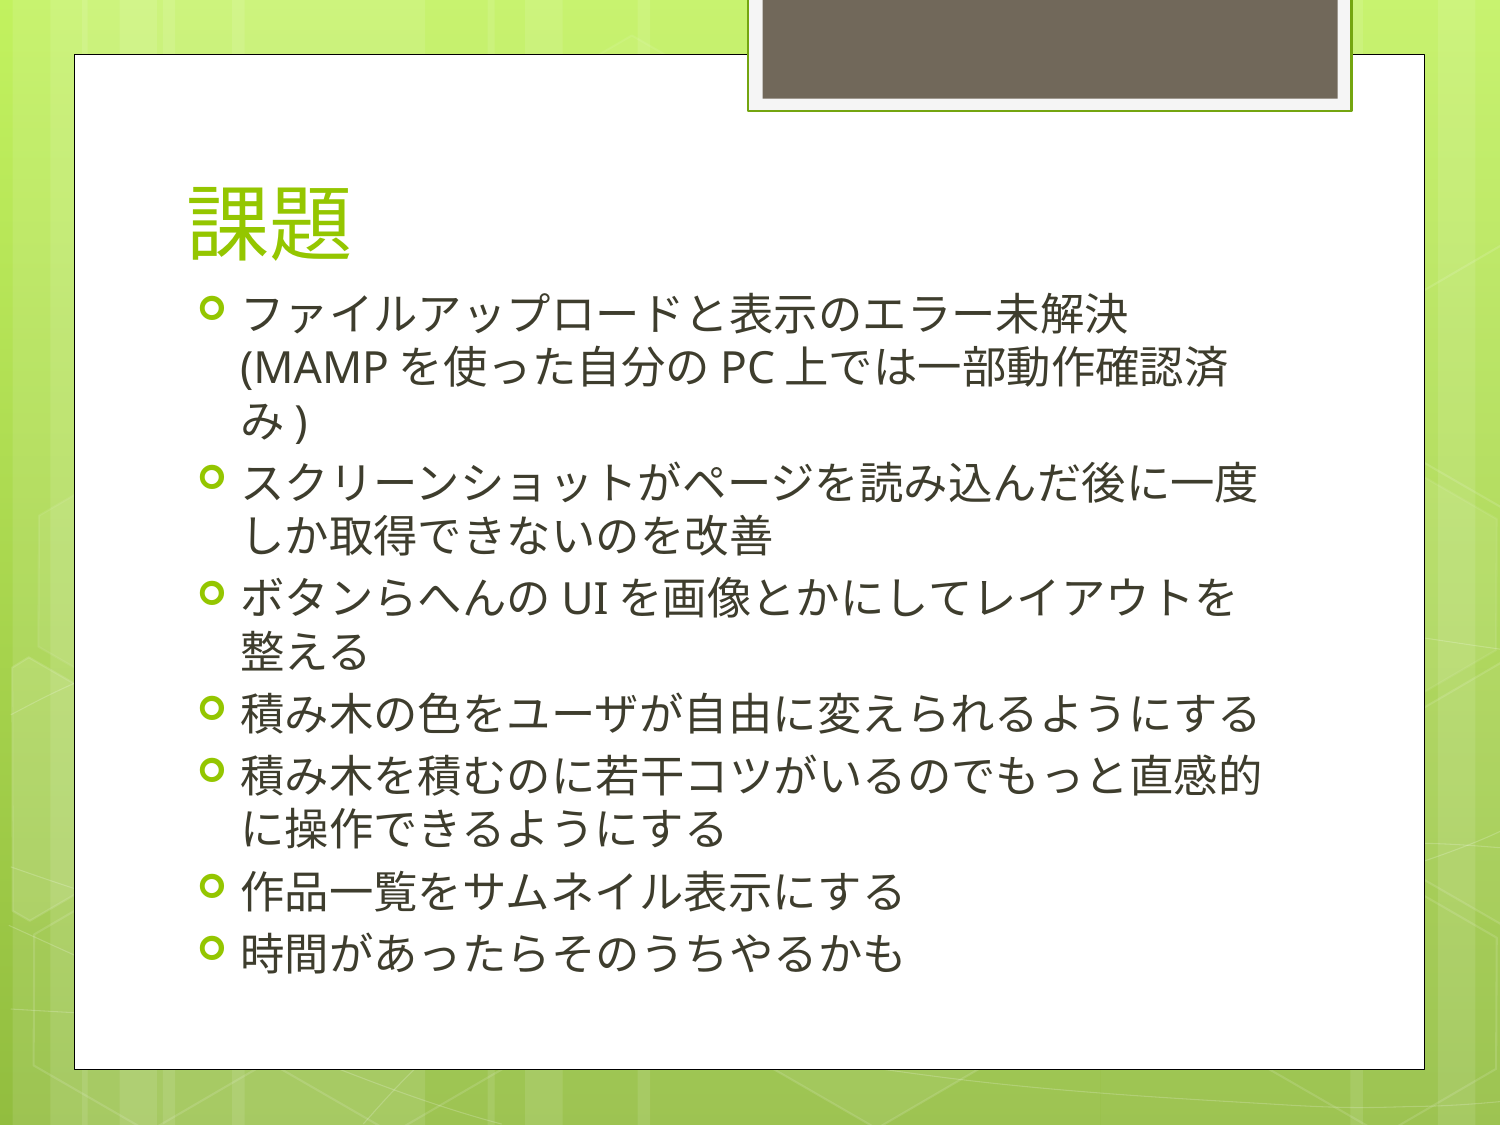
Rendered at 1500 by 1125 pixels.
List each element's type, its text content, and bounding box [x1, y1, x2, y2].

title 課題 [171, 133, 1324, 279]
list ファイルアップロードと表示のエラー未解決(MAMPを使った自分のPC上では一部動作確認済み) スクリーンショットがページを読み込んだ後に一度しか取得できないのを改善 ボタンらへんのUIを画像とかにしてレイアウトを整える 積み木の色をユーザが自由に変えられるようにする 積み木を積むのに若干コツがいるのでもっと直感的に操作できるようにする 作品一覧をサムネイル表示にする 時間があったらそのうちやるかも [171, 278, 1283, 1035]
